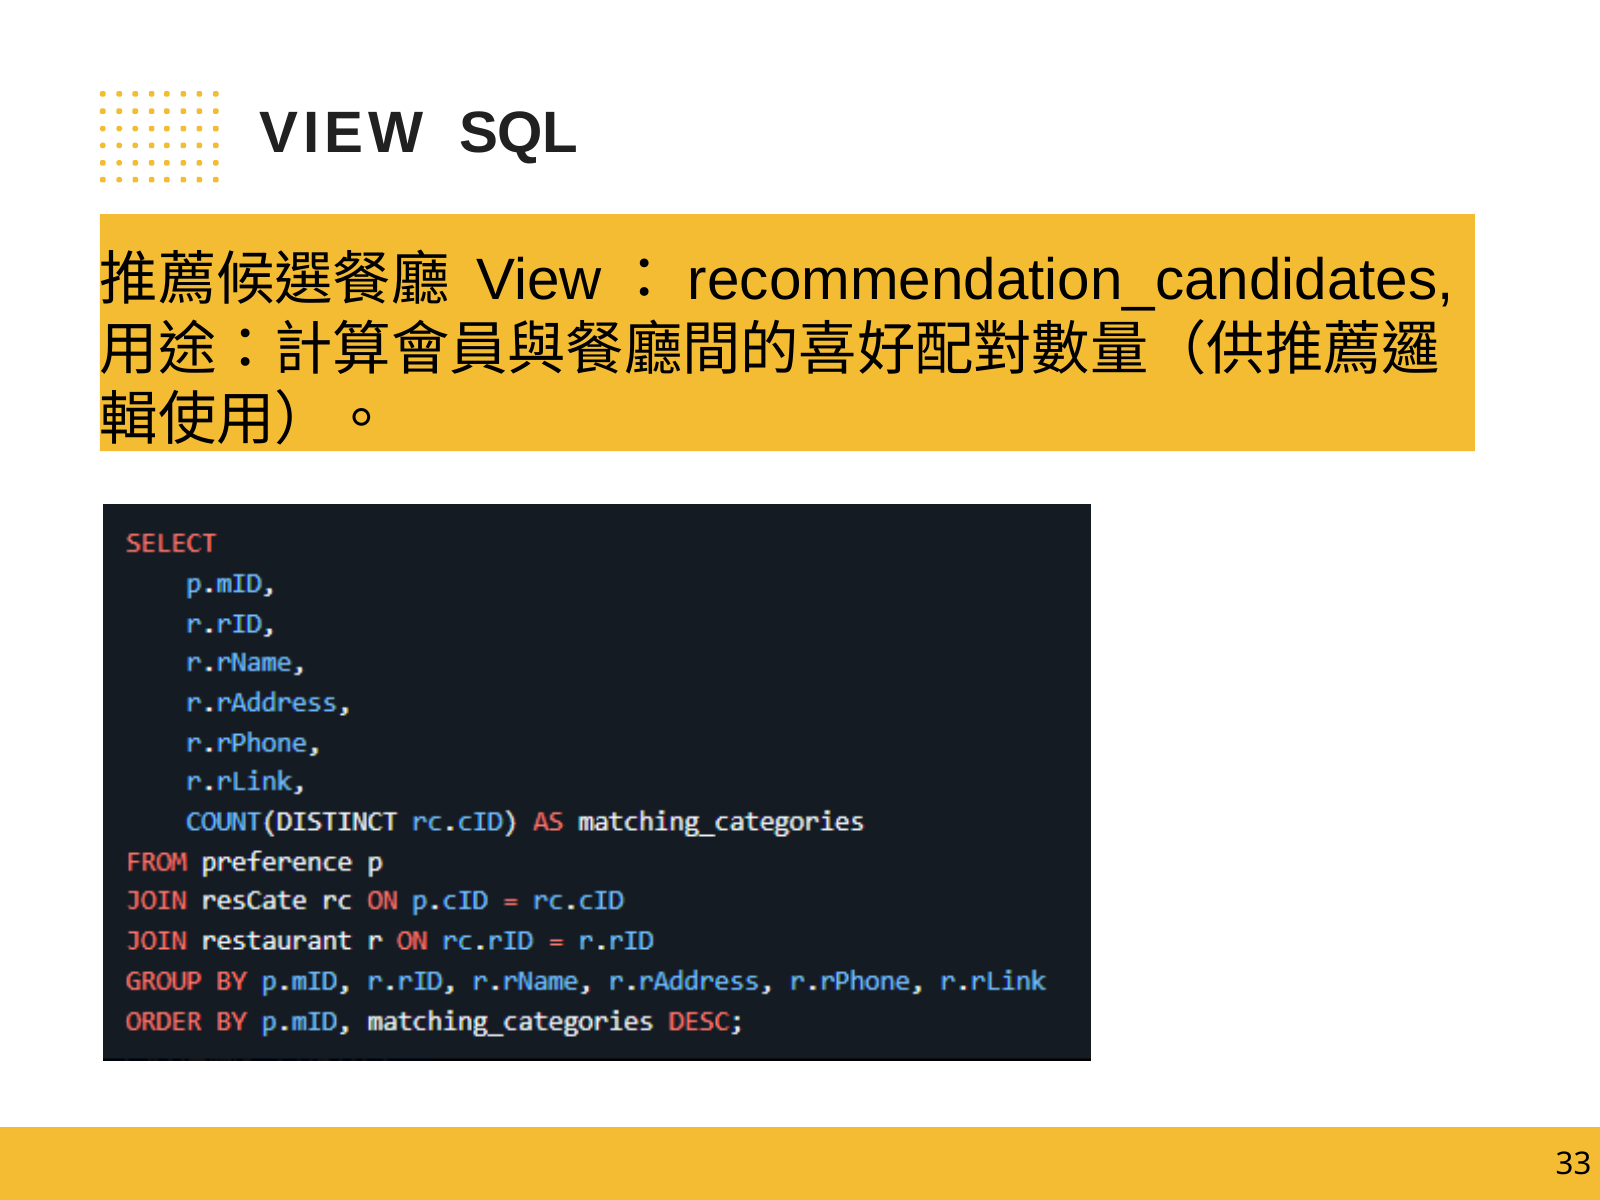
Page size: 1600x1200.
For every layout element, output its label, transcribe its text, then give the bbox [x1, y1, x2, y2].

slide_number 33 [1549, 1144, 1599, 1200]
picture [102, 503, 1091, 1061]
text_box [0, 1127, 1600, 1200]
title VIEW SQL [257, 92, 582, 295]
text_box 推薦候選餐廳 View：recommendation_candidates, 用途：計算會員與餐廳間的喜好配對數量（供推薦邏輯使用）。 [99, 214, 1475, 452]
